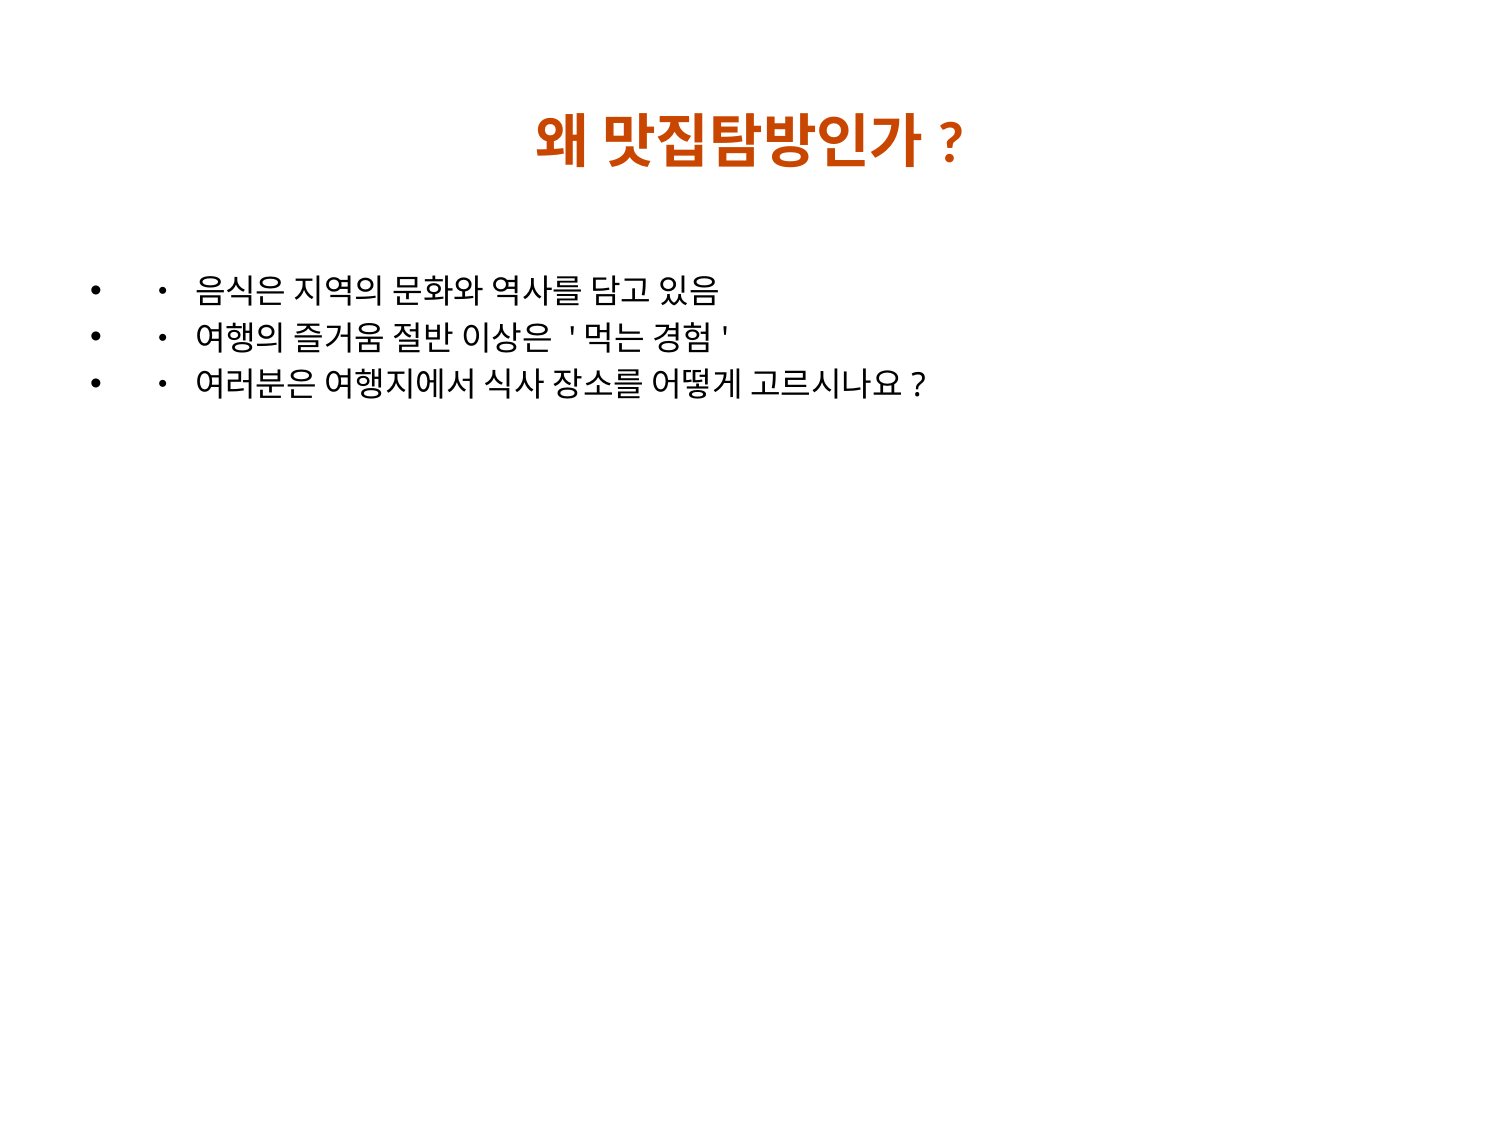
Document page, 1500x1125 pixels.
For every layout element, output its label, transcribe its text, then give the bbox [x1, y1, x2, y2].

list • 음식은 지역의 문화와 역사를 담고 있음 • 여행의 즐거움 절반 이상은 '먹는 경험' • 여러분은 여행지에서 식사 장소를 어떻게 고르시나요? [75, 262, 1425, 1005]
title 왜 맛집탐방인가? [75, 45, 1425, 233]
